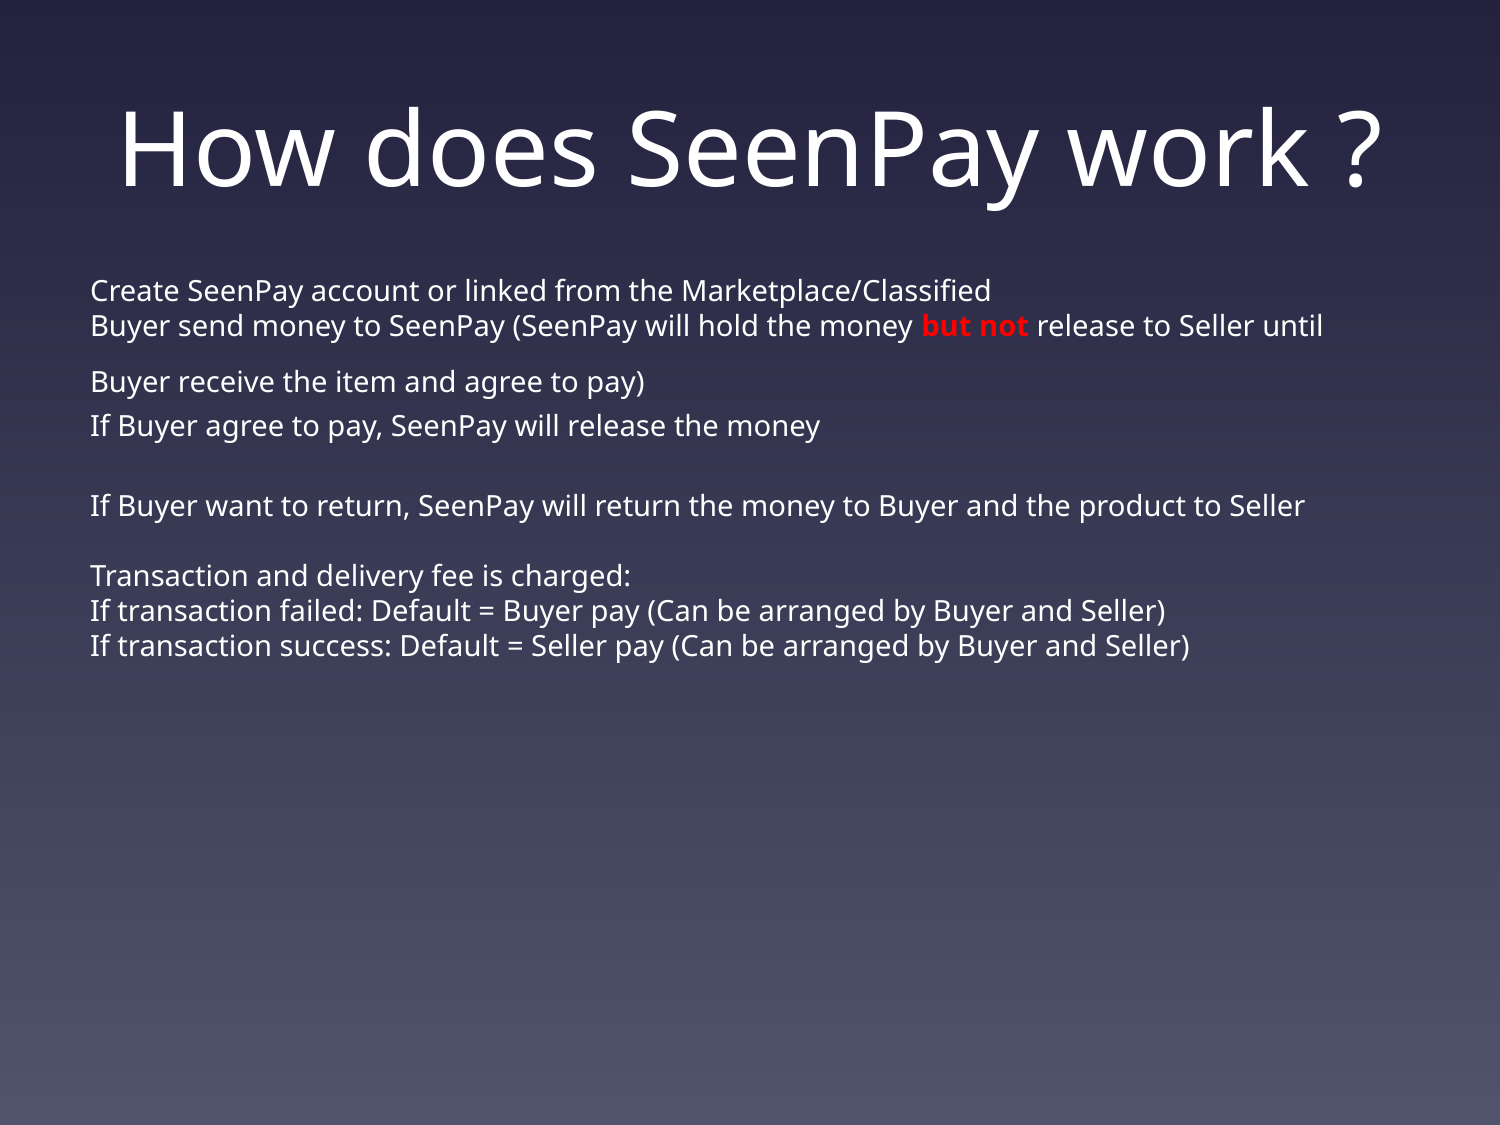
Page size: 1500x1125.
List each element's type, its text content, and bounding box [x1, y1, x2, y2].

title How does SeenPay work ? [75, 75, 1425, 263]
text_box Create SeenPay account or linked from the Marketplace/Classified Buyer send money to SeenPay (SeenPay will hold the money but not release to Seller until Buyer receive the item and agree to pay) If Buyer agree to pay, SeenPay will release the money If Buyer want to return, SeenPay will return the money to Buyer and the product to Seller Transaction and delivery fee is charged: If transaction failed: Default = Buyer pay (Can be arranged by Buyer and Seller) If transaction success: Default = Seller pay (Can be arranged by Buyer and Seller) [74, 264, 1425, 630]
